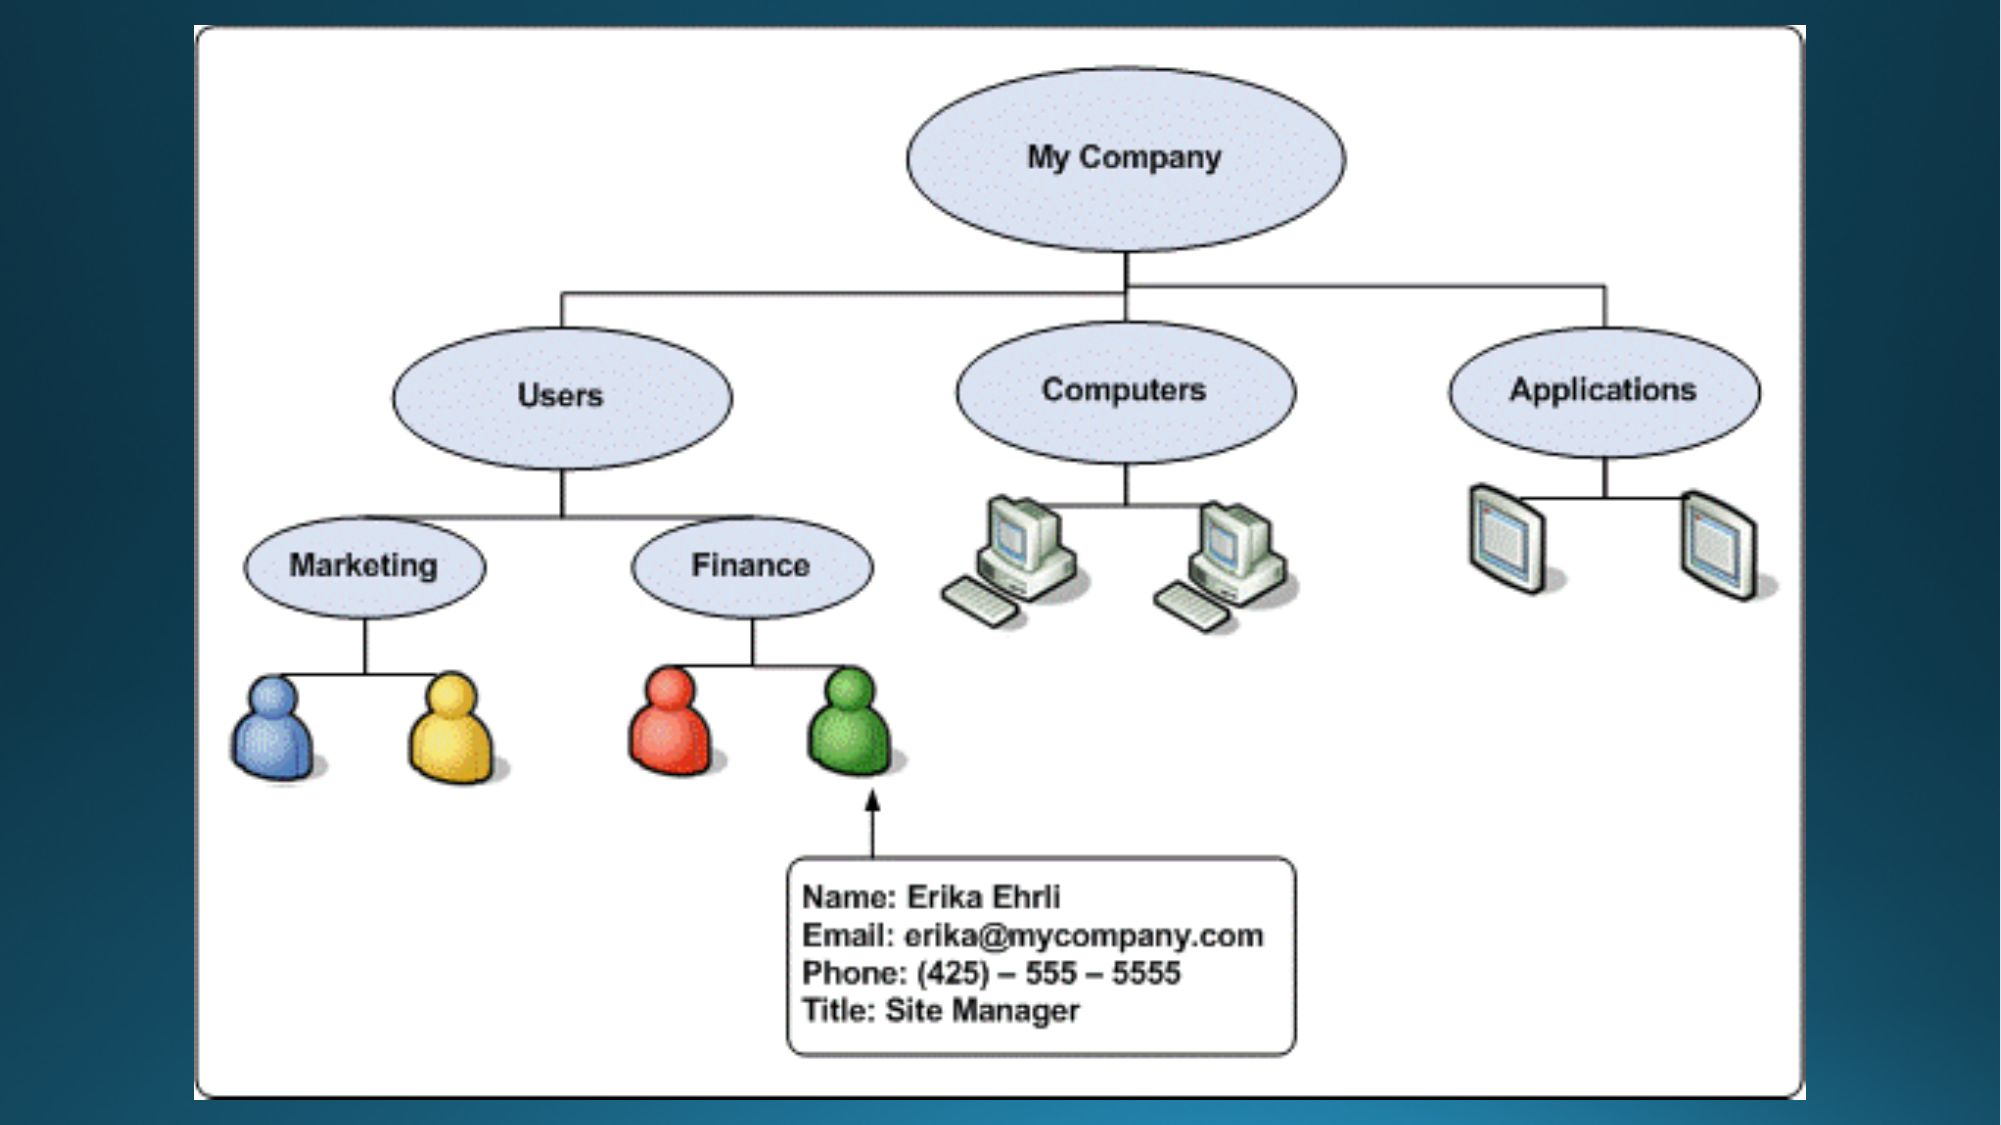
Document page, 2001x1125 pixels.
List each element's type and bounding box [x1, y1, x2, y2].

picture [0, 0, 2001, 1125]
list [194, 25, 1806, 1100]
